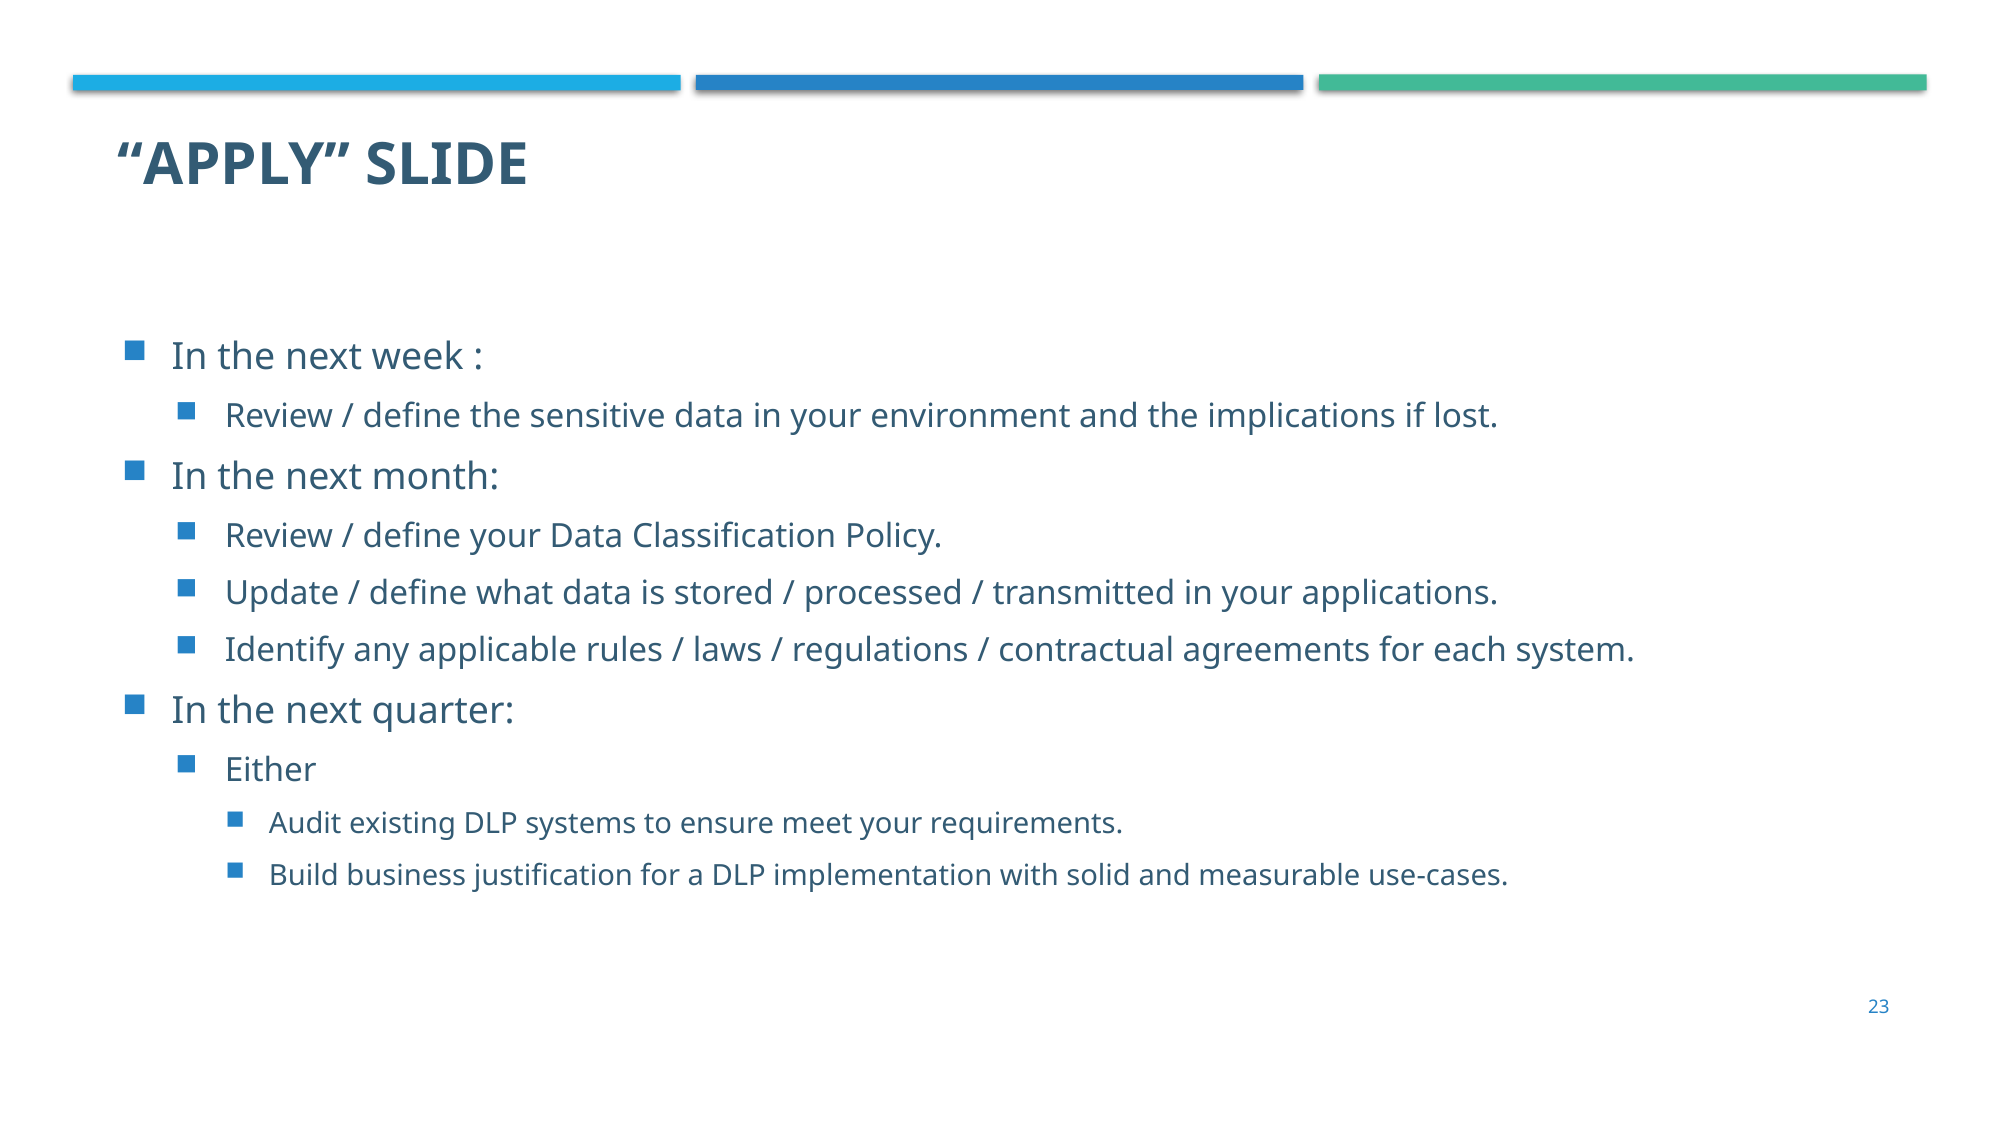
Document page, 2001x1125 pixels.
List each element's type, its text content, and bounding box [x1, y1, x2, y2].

title “Apply” Slide [102, 19, 1585, 205]
list In the next week : Review / define the sensitive data in your environment and the implications if lost. In the next month: Review / define your Data Classification Policy. Update / define what data is stored / processed / transmitted in your applications. Identify any applicable rules / laws / regulations / contractual agreements for each system. In the next quarter: Either Audit existing DLP systems to ensure meet your requirements. Build business justification for a DLP implementation with solid and measurable use-cases. [106, 217, 1913, 1010]
slide_number 23 [1732, 977, 1905, 1037]
